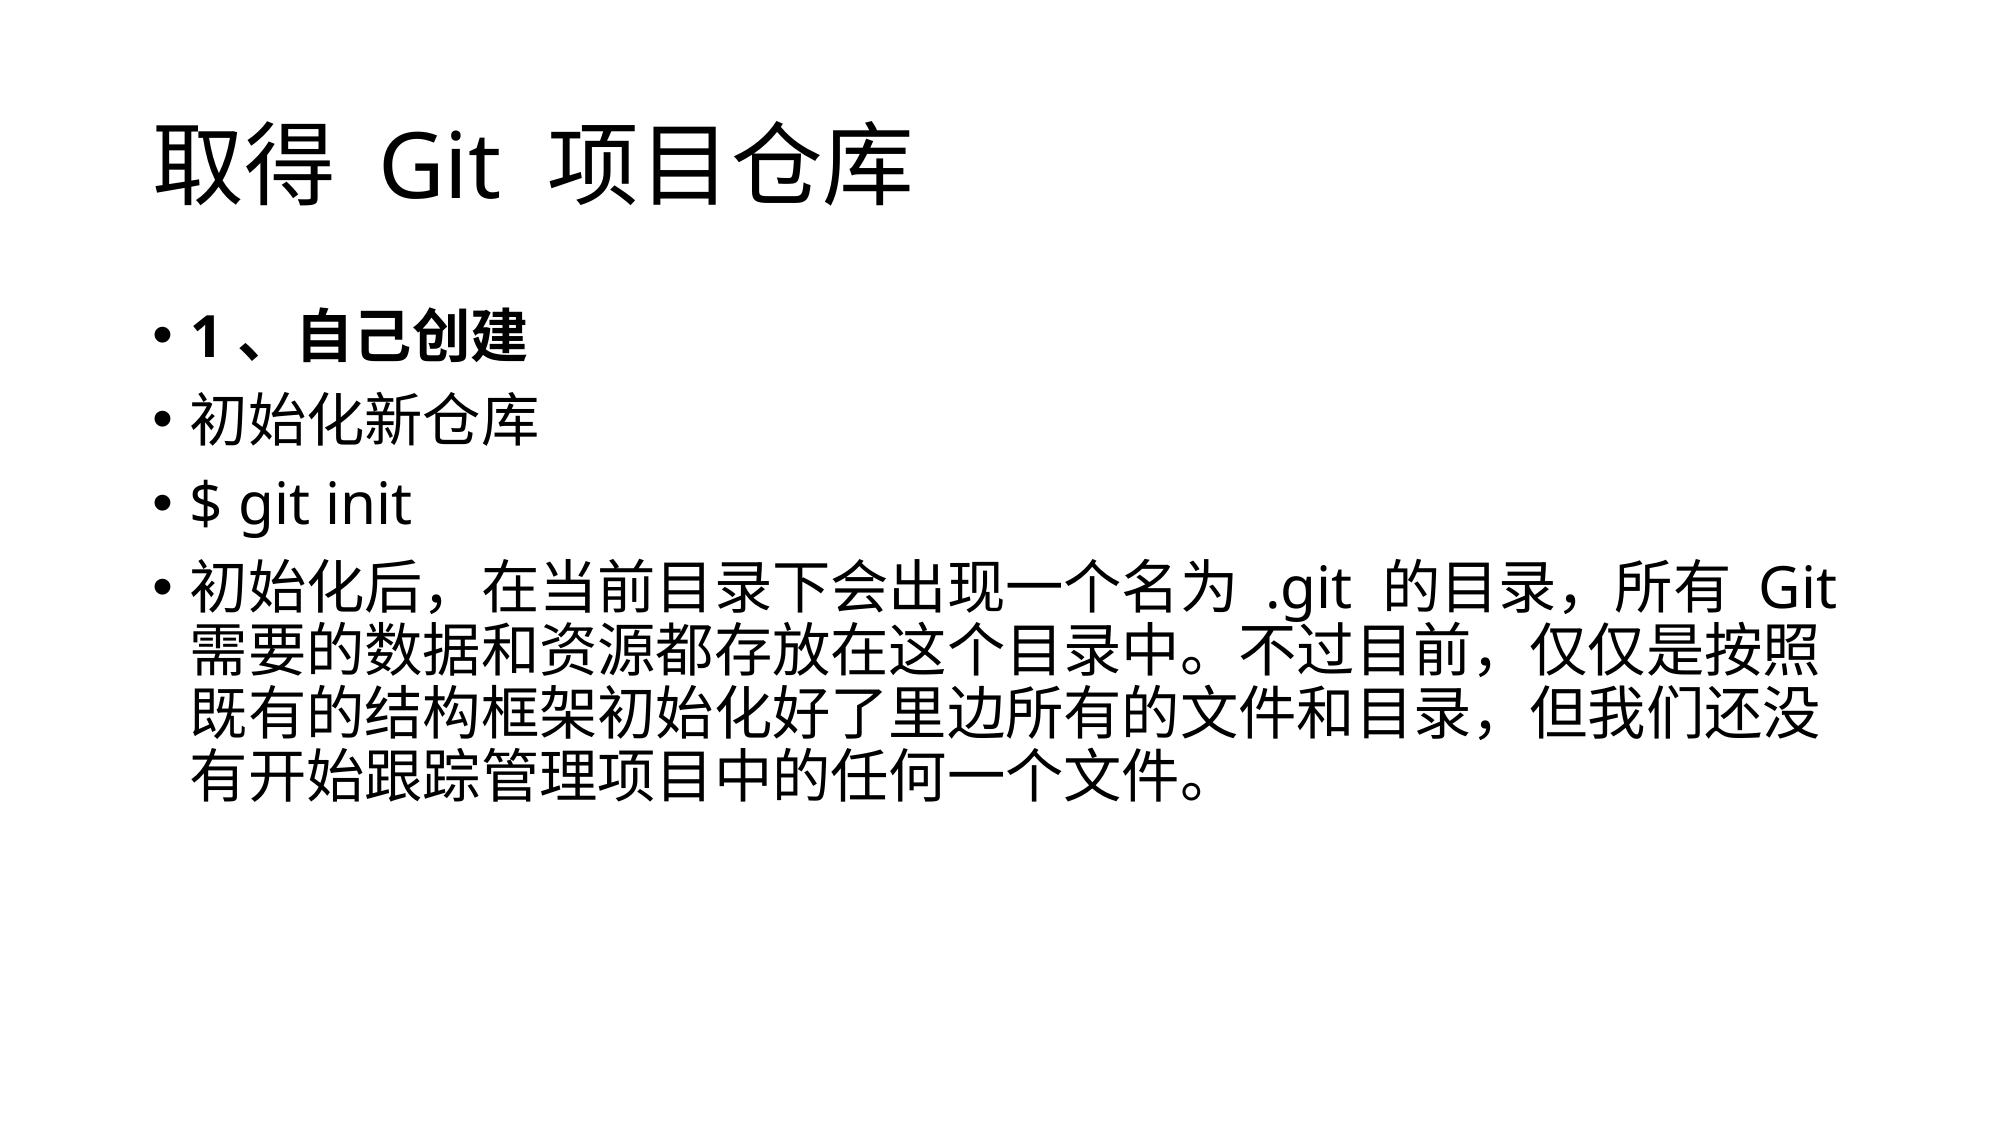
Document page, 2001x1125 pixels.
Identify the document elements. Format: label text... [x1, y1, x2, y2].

title 取得 Git 项目仓库 [137, 59, 1863, 278]
list 1、自己创建 初始化新仓库 $ git init 初始化后，在当前目录下会出现一个名为 .git 的目录，所有 Git 需要的数据和资源都存放在这个目录中。不过目前，仅仅是按照既有的结构框架初始化好了里边所有的文件和目录，但我们还没有开始跟踪管理项目中的任何一个文件。 [137, 299, 1863, 1014]
